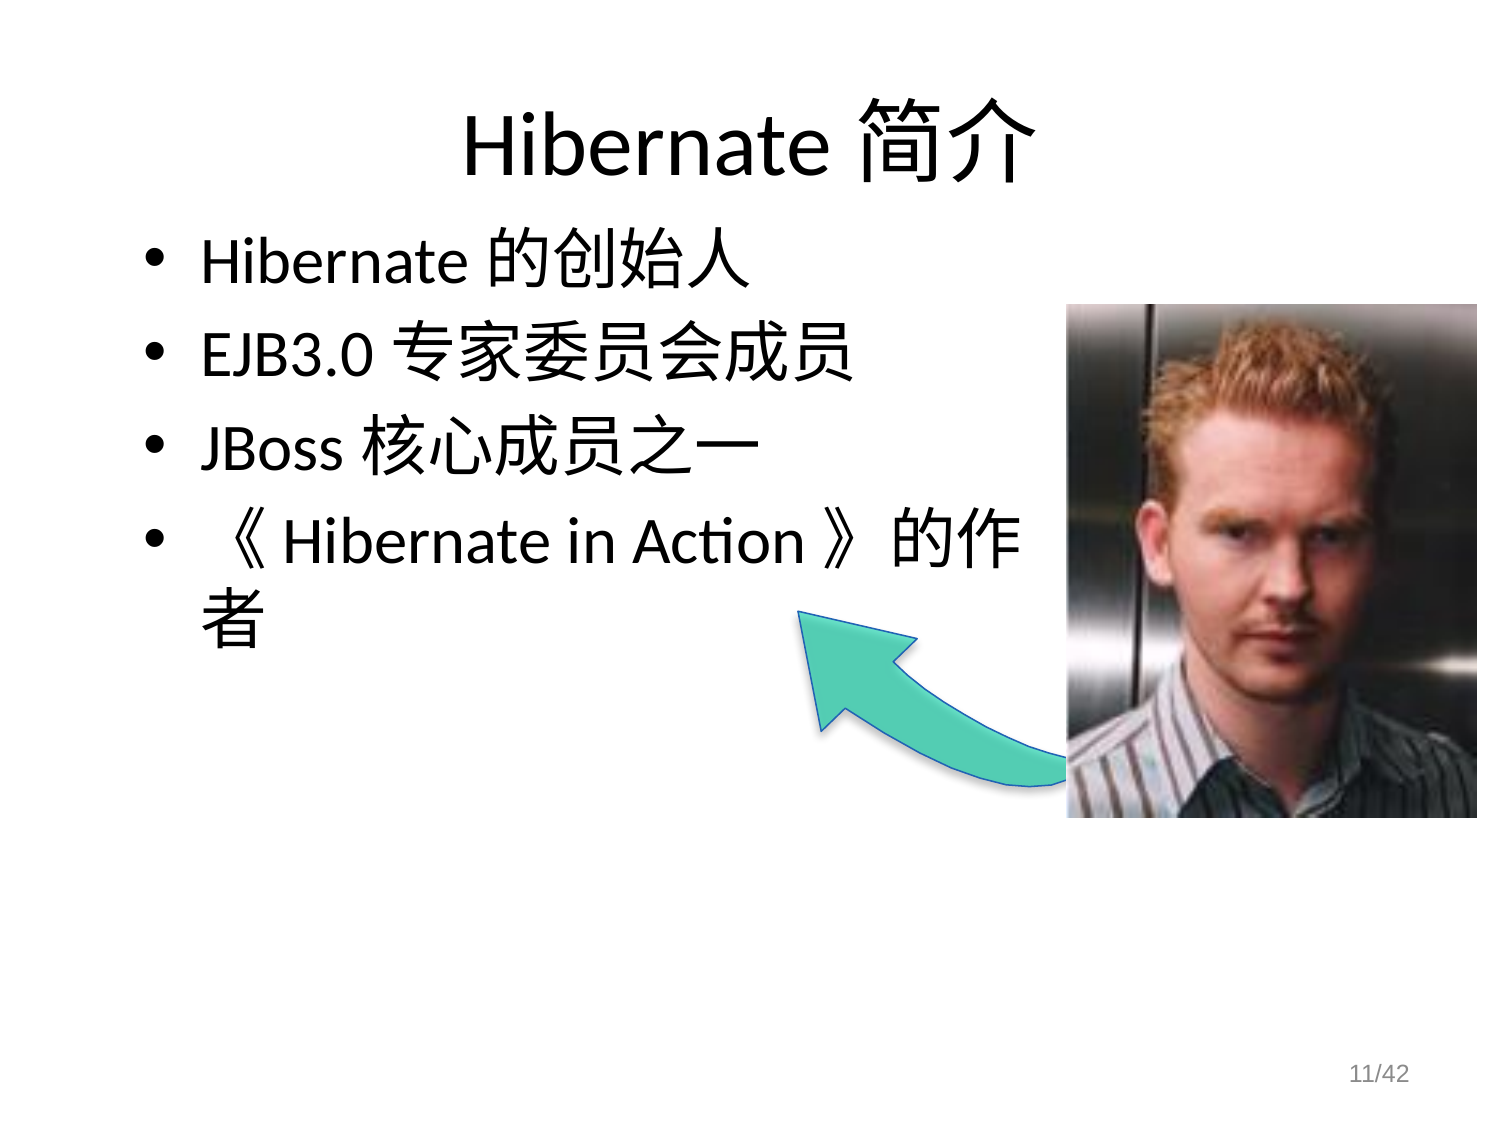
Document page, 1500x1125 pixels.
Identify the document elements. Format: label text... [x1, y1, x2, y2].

title Hibernate简介 [75, 45, 1425, 233]
slide_number 11/42 [1074, 1042, 1425, 1103]
text_box [794, 608, 1061, 790]
picture [1066, 304, 1477, 818]
list Hibernate的创始人 EJB3.0专家委员会成员 JBoss核心成员之一 《Hibernate in Action》的作者 [128, 209, 1055, 1032]
